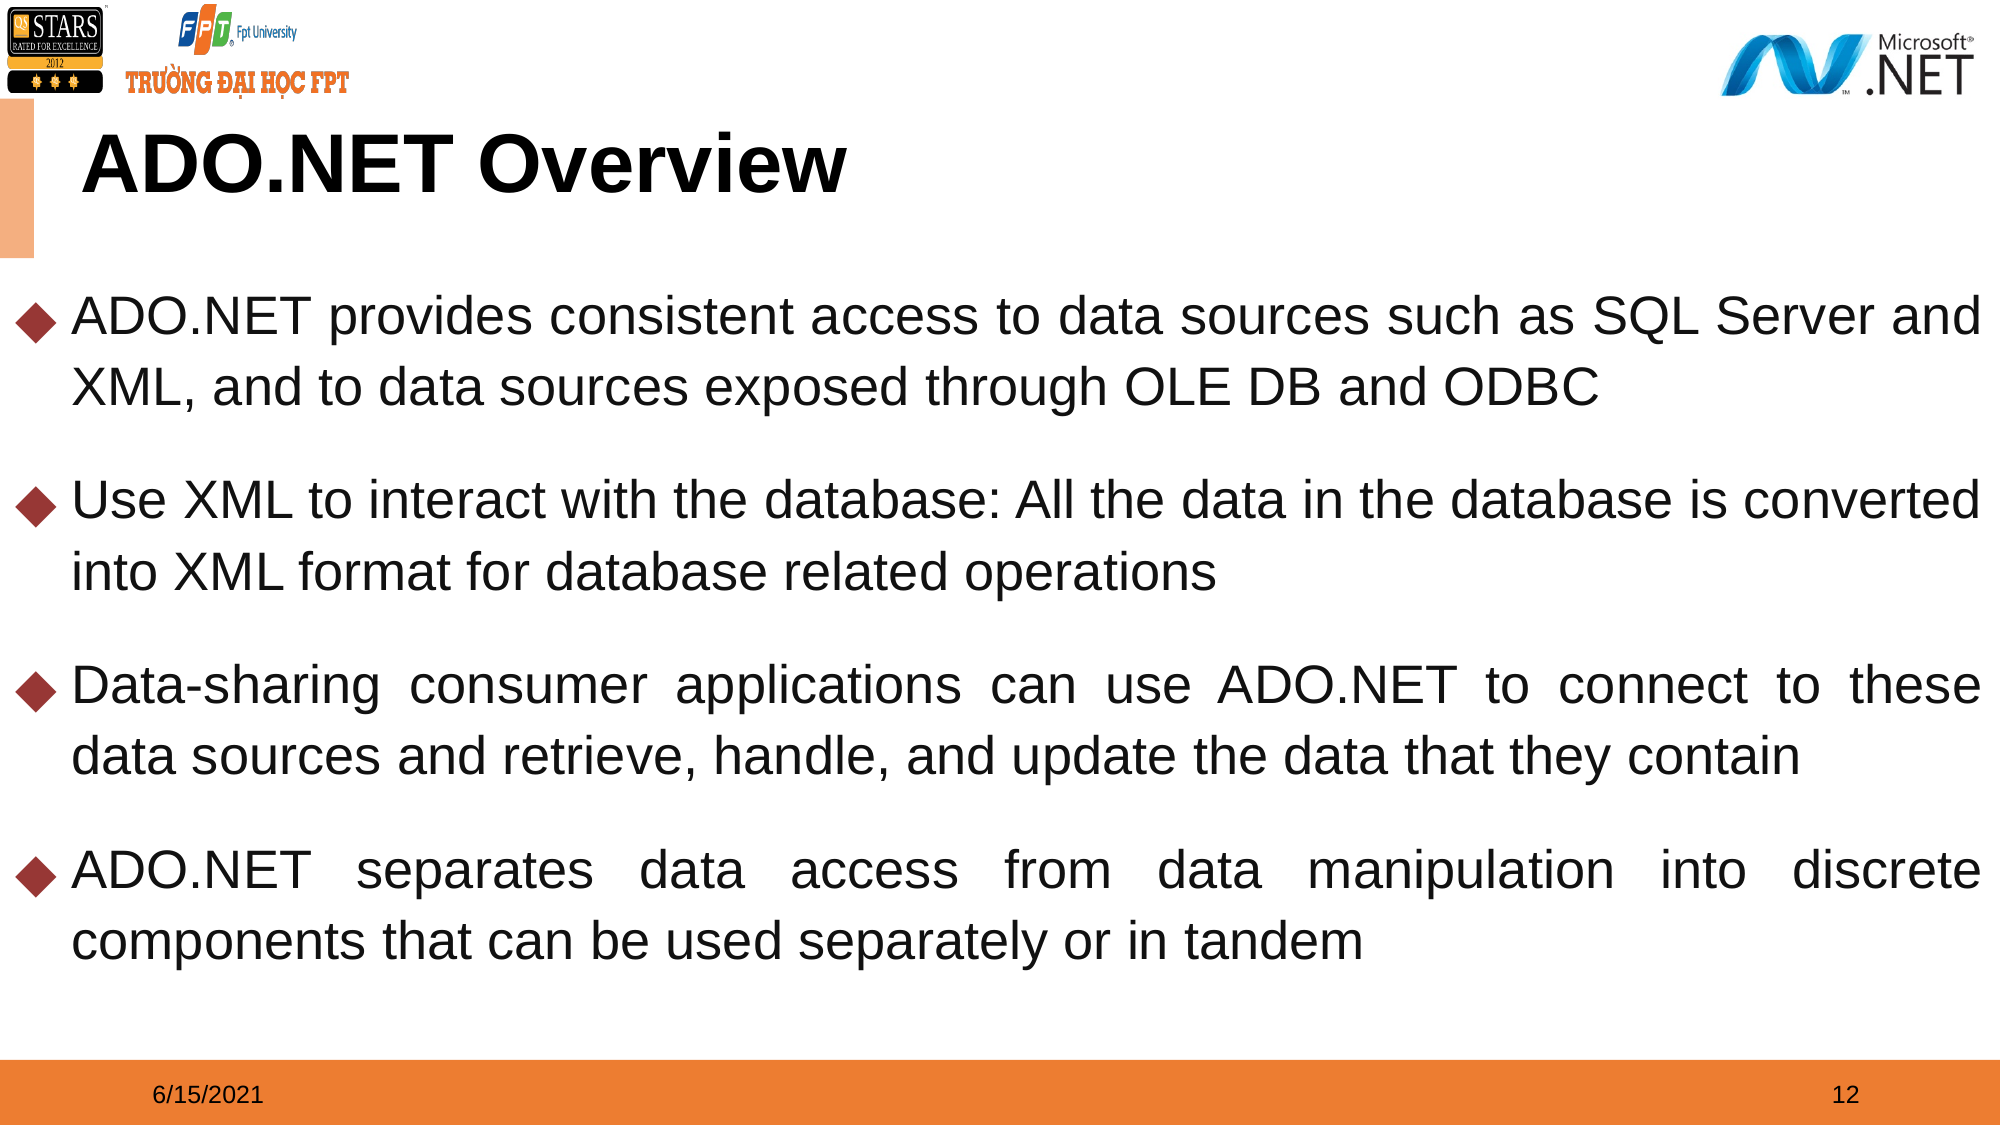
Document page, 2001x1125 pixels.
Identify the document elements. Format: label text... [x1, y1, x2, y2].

picture [1685, 0, 2001, 129]
text_box ADO.NET Overview [65, 118, 1895, 213]
picture [7, 4, 349, 99]
slide_number ‹#› [1424, 1091, 1875, 1123]
text_box ADO.NET provides consistent access to data sources such as SQL Server and XML, and to data sources exposed through OLE DB and ODBC Use XML to interact with the database: All the data in the database is converted into XML format for database related operations Data-sharing consumer applications can use ADO.NET to connect to these data sources and retrieve, handle, and update the data that they contain ADO.NET separates data access from data manipulation into discrete components that can be used separately or in tandem [0, 266, 2000, 1091]
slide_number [137, 1091, 588, 1123]
